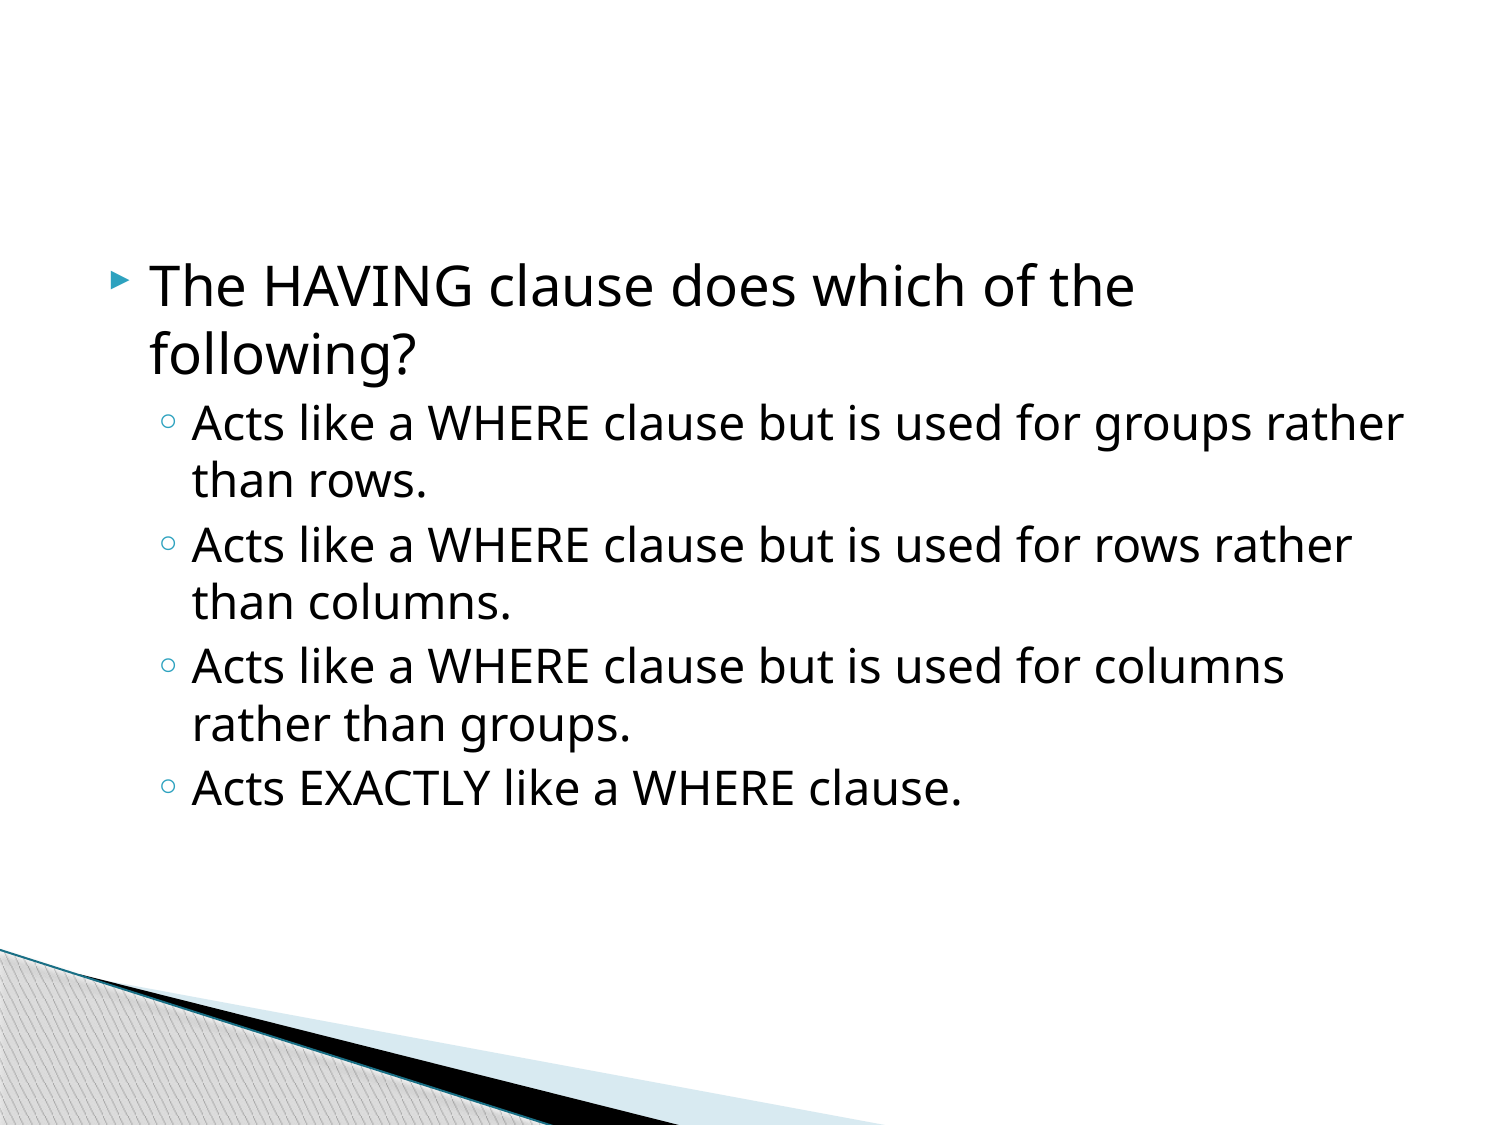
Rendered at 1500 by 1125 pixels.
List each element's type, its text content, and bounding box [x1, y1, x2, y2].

list The HAVING clause does which of the following? Acts like a WHERE clause but is used for groups rather than rows. Acts like a WHERE clause but is used for rows rather than columns. Acts like a WHERE clause but is used for columns rather than groups. Acts EXACTLY like a WHERE clause. [75, 243, 1425, 986]
